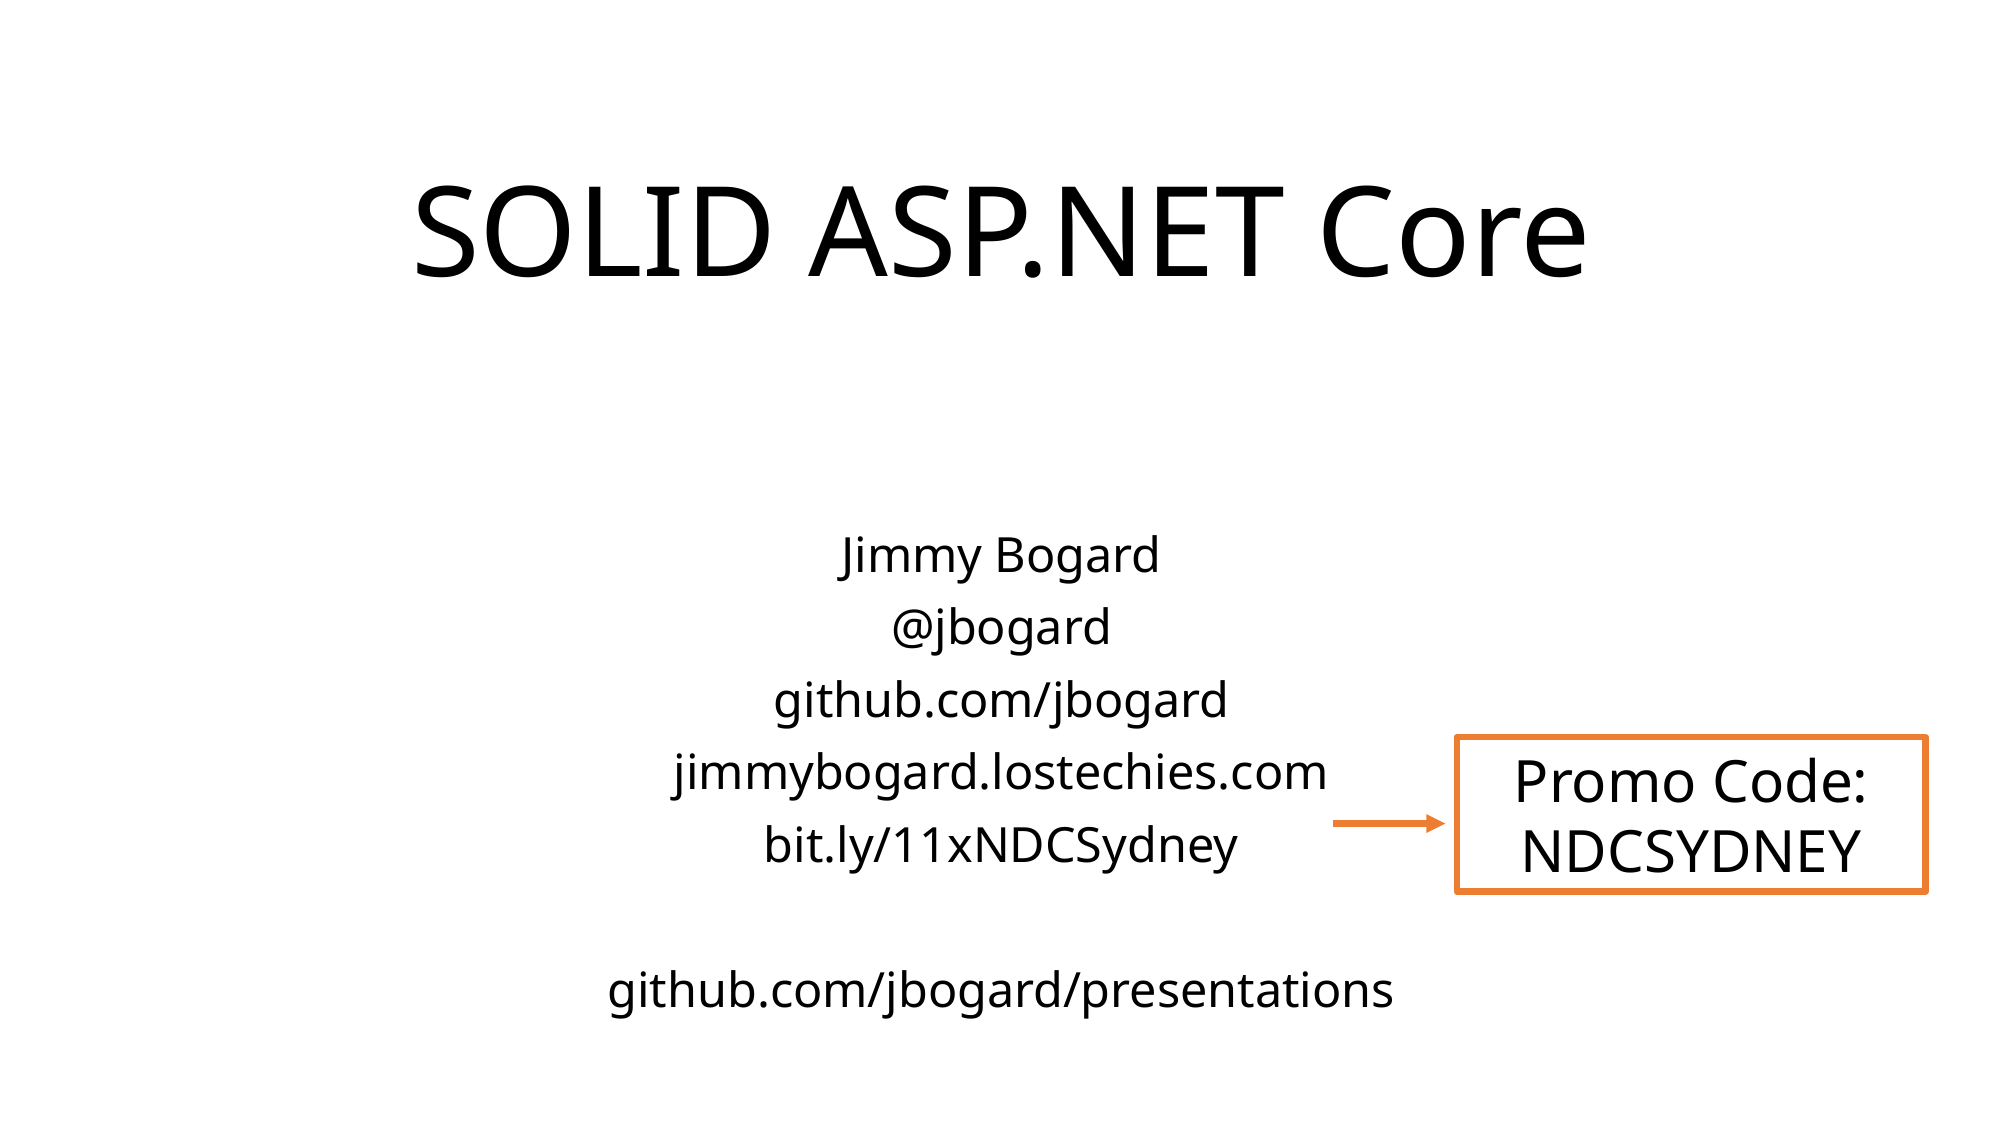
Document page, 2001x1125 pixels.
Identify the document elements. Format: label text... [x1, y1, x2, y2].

title SOLID ASP.NET Core [288, 40, 1715, 433]
text_box Promo Code: NDCSYDNEY [1456, 736, 1926, 892]
subtitle Jimmy Bogard @jbogard github.com/jbogard jimmybogard.lostechies.com bit.ly/11xNDCSydney github.com/jbogard/presentations [438, 522, 1564, 1031]
